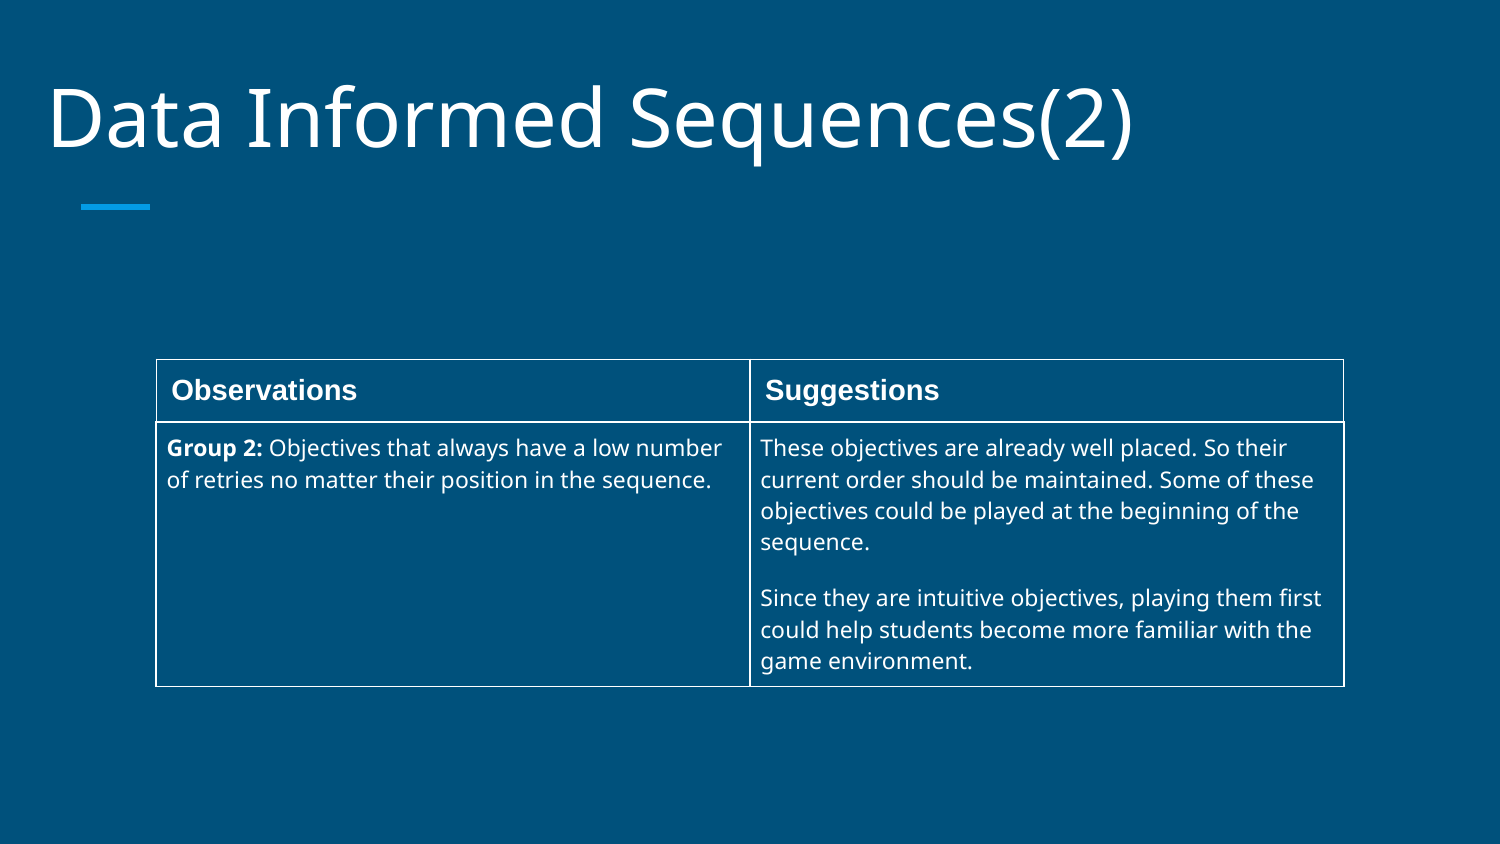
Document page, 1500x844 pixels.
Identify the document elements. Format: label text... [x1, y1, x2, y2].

table_header Suggestions [751, 360, 1343, 421]
table_cell These objectives are already well placed. So their current order should be maintained. Some of these objectives could be played at the beginning of the sequence. Since they are intuitive objectives, playing them first could help students become more familiar with the game environment. [751, 423, 1343, 686]
table_cell Group 2: Objectives that always have a low number of retries no matter their position in the sequence. [157, 423, 749, 686]
table_header Observations [157, 360, 749, 421]
title Data Informed Sequences(2) [31, 65, 1404, 179]
